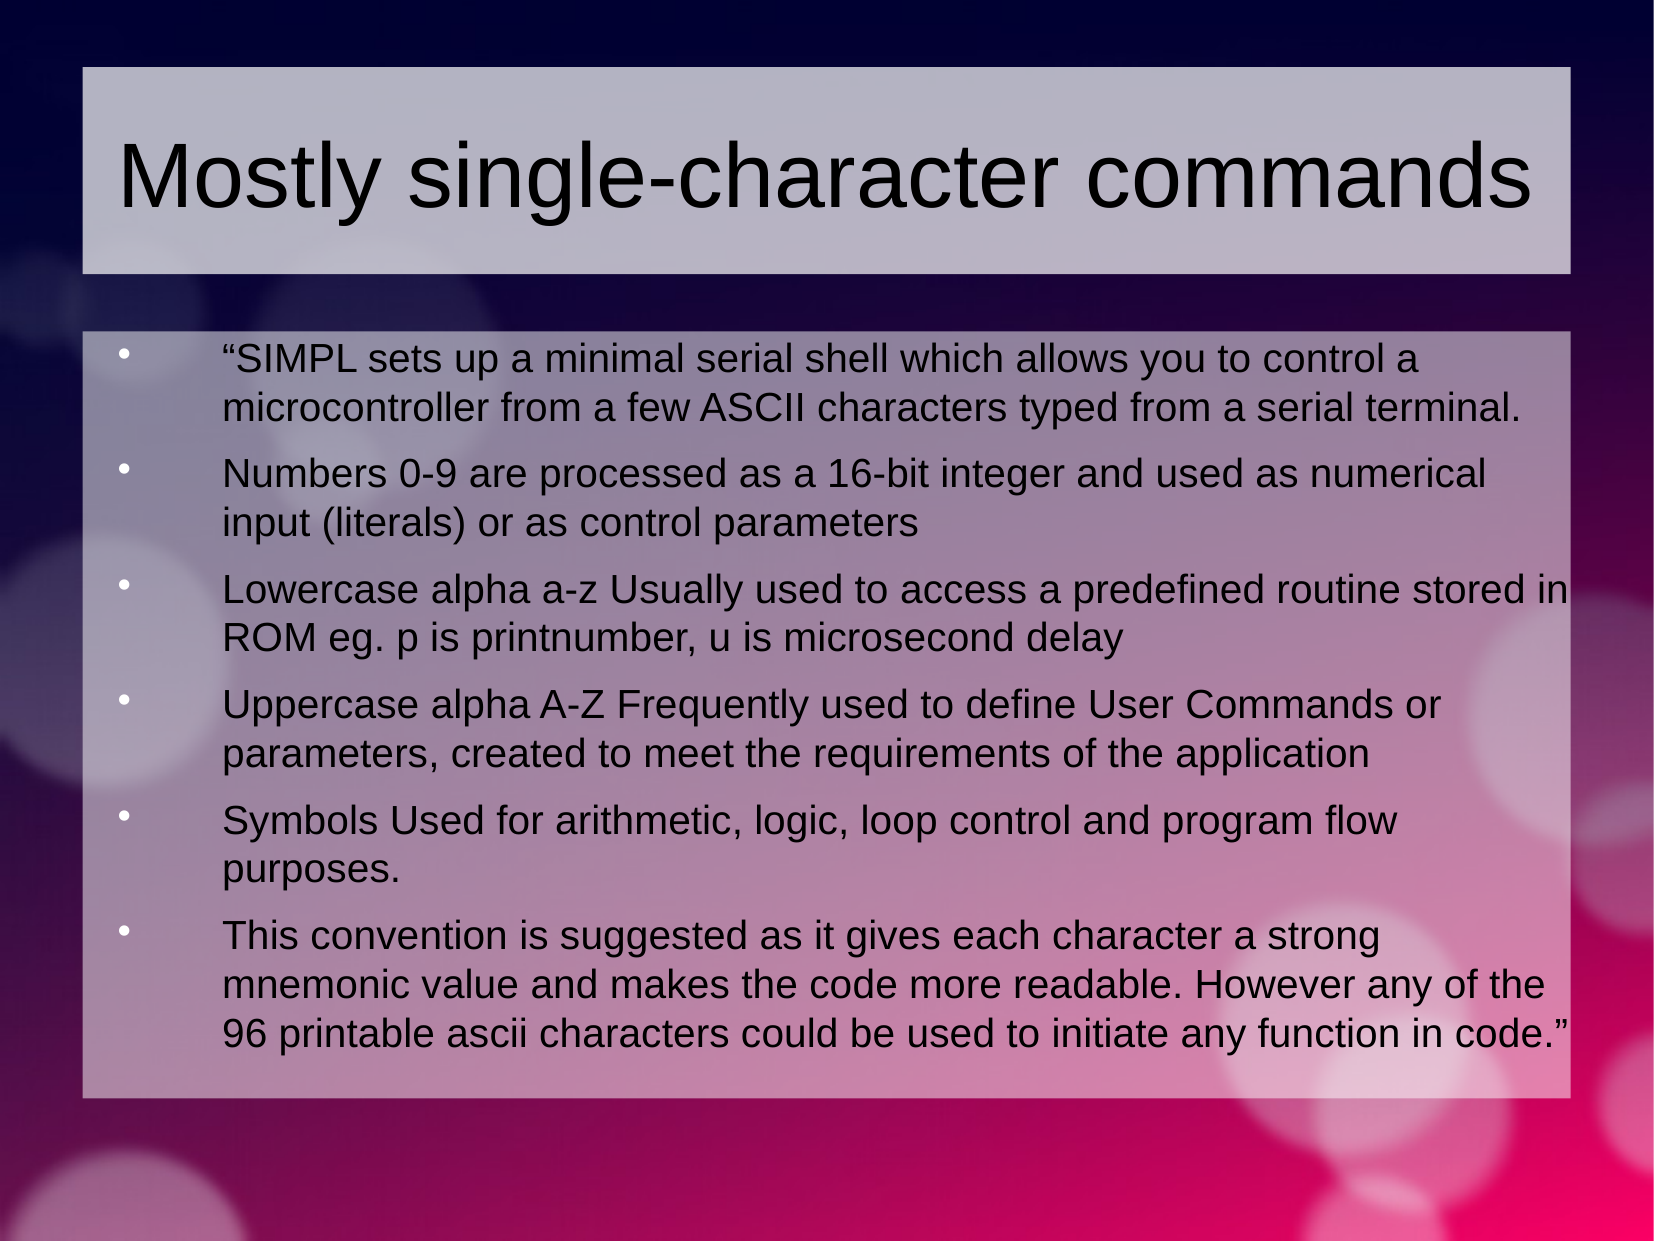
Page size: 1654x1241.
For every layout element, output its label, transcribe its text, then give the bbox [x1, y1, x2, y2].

picture [0, 0, 1654, 1241]
text_box “SIMPL sets up a minimal serial shell which allows you to control a microcontroller from a few ASCII characters typed from a serial terminal. Numbers 0-9 are processed as a 16-bit integer and used as numerical input (literals) or as control parameters Lowercase alpha a-z Usually used to access a predefined routine stored in ROM eg. p is printnumber, u is microsecond delay Uppercase alpha A-Z Frequently used to define User Commands or parameters, created to meet the requirements of the application Symbols Used for arithmetic, logic, loop control and program flow purposes. This convention is suggested as it gives each character a strong mnemonic value and makes the code more readable. However any of the 96 printable ascii characters could be used to initiate any function in code.” [82, 331, 1571, 1099]
text_box Mostly single-character commands [82, 67, 1571, 275]
